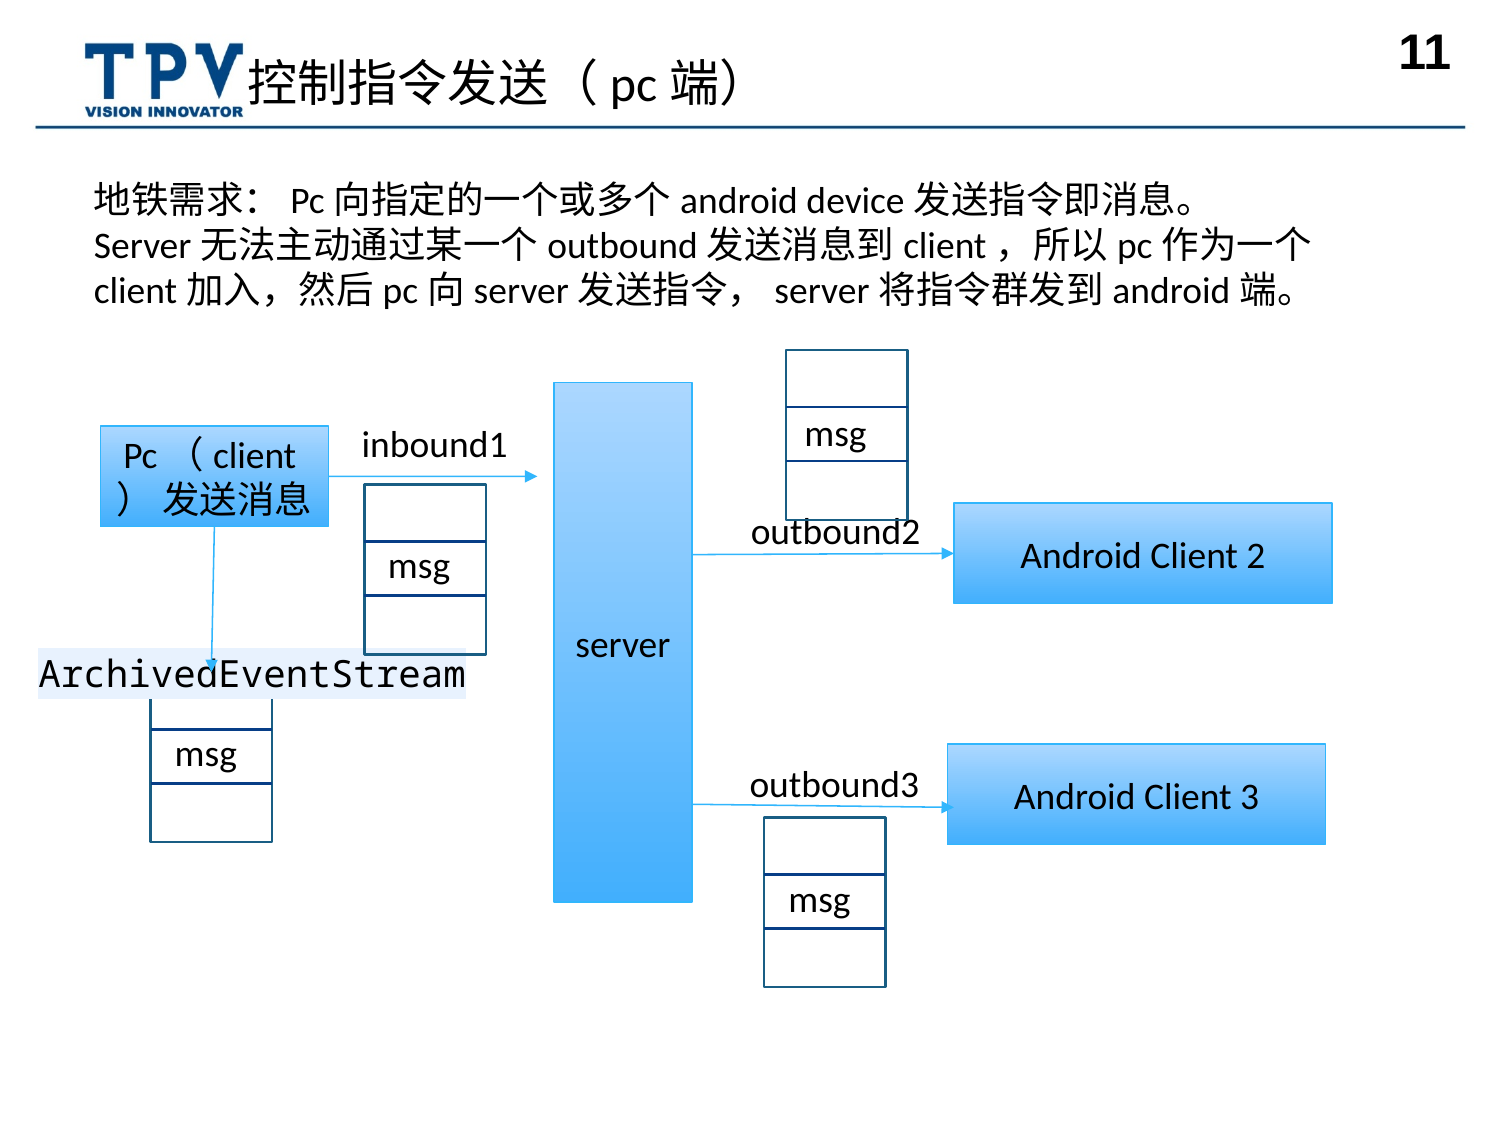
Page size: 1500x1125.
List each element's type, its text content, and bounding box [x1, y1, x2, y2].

text_box Android Client 3 [947, 743, 1326, 845]
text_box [364, 484, 487, 655]
picture [0, 1, 1500, 1124]
text_box ArchivedEventStream [23, 642, 204, 703]
text_box inbound1 [346, 412, 525, 472]
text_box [211, 526, 215, 673]
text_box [785, 349, 908, 521]
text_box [150, 671, 273, 843]
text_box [691, 803, 955, 808]
text_box outbound3 [734, 752, 937, 802]
text_box 地铁需求：Pc向指定的一个或多个android device发送指令即消息。 Server无法主动通过某一个outbound发送消息到client，所以pc作为一个client加入，然后pc向server发送指令，server将指令群发到android端。 [79, 168, 1391, 364]
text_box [763, 816, 886, 988]
text_box Android Client 2 [953, 502, 1333, 604]
text_box outbound2 [736, 499, 936, 551]
text_box 控制指令发送（pc端） [233, 43, 1468, 119]
text_box Pc（client） 发送消息 [100, 425, 329, 527]
text_box ArchivedEventStream [220, 642, 481, 703]
text_box server [553, 382, 693, 903]
